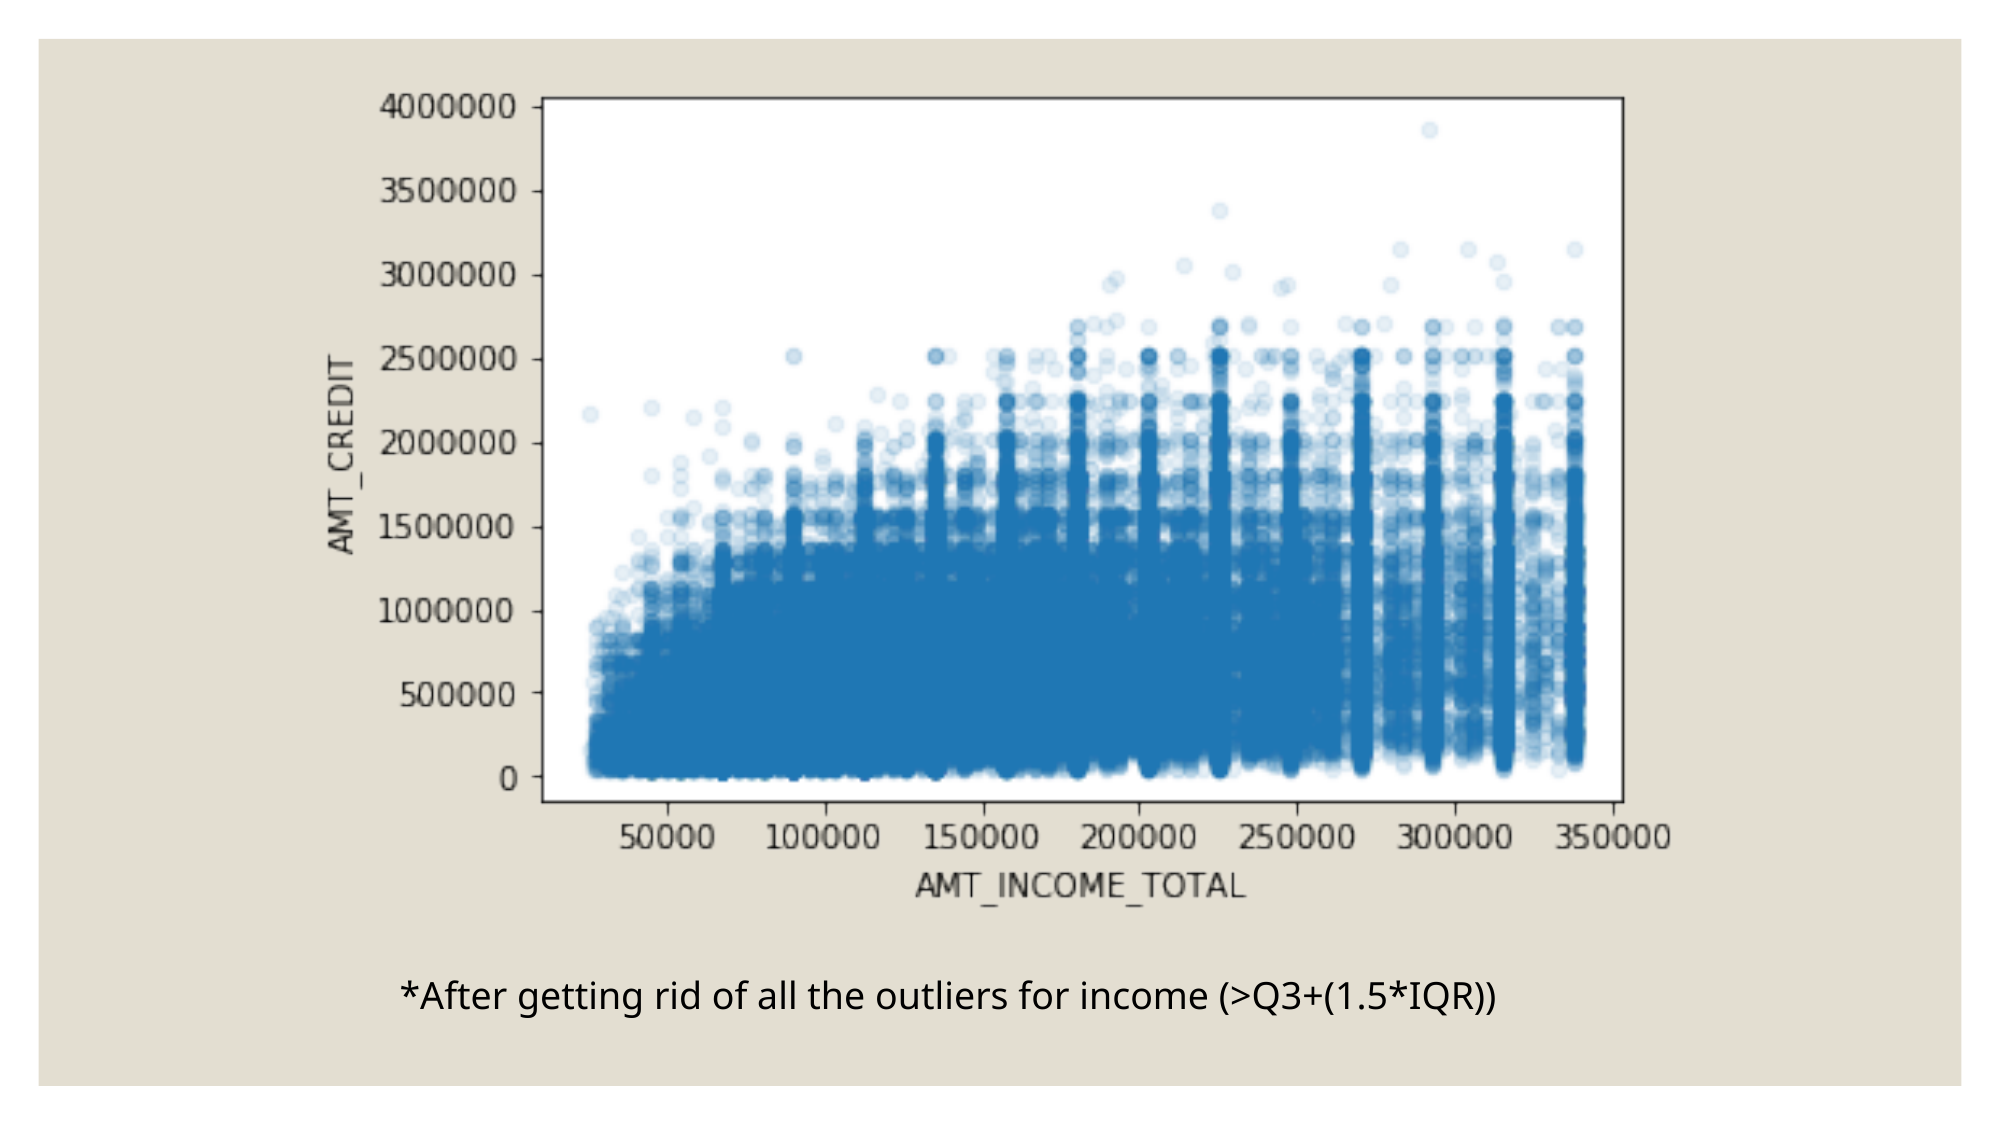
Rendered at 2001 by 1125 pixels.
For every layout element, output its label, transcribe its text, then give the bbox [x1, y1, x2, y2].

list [305, 65, 1694, 928]
text_box *After getting rid of all the outliers for income (>Q3+(1.5*IQR)) [384, 964, 1615, 1025]
